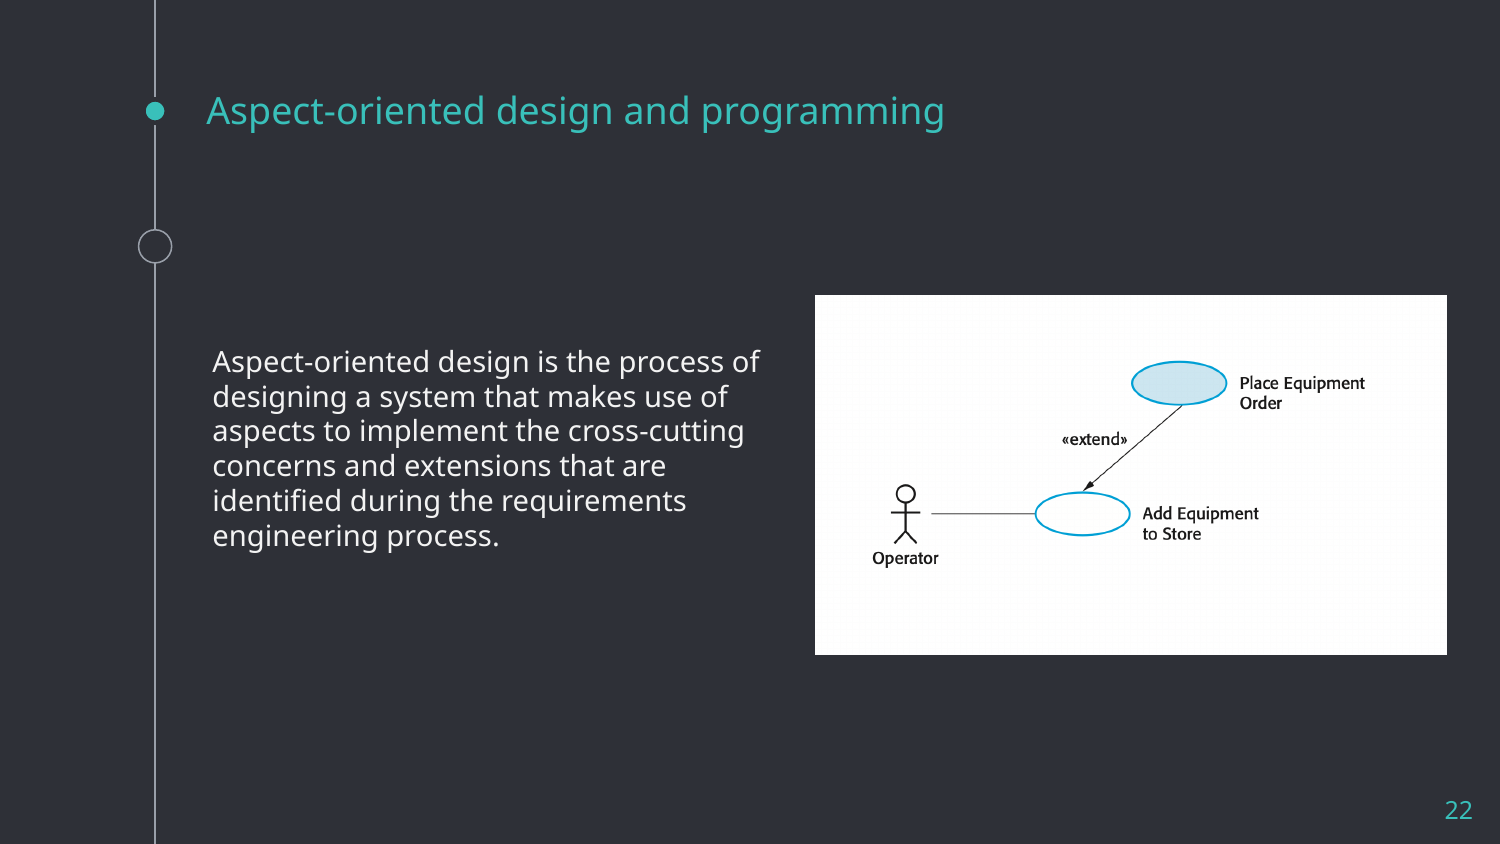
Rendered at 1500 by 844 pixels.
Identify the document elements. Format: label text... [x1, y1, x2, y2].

picture [815, 295, 1447, 656]
list Aspect-oriented design is the process of designing a system that makes use of aspects to implement the cross-cutting concerns and extensions that are identified during the requirements engineering process. [191, 327, 810, 623]
slide_number 22 [1398, 779, 1489, 832]
title Aspect-oriented design and programming [191, 90, 1317, 147]
